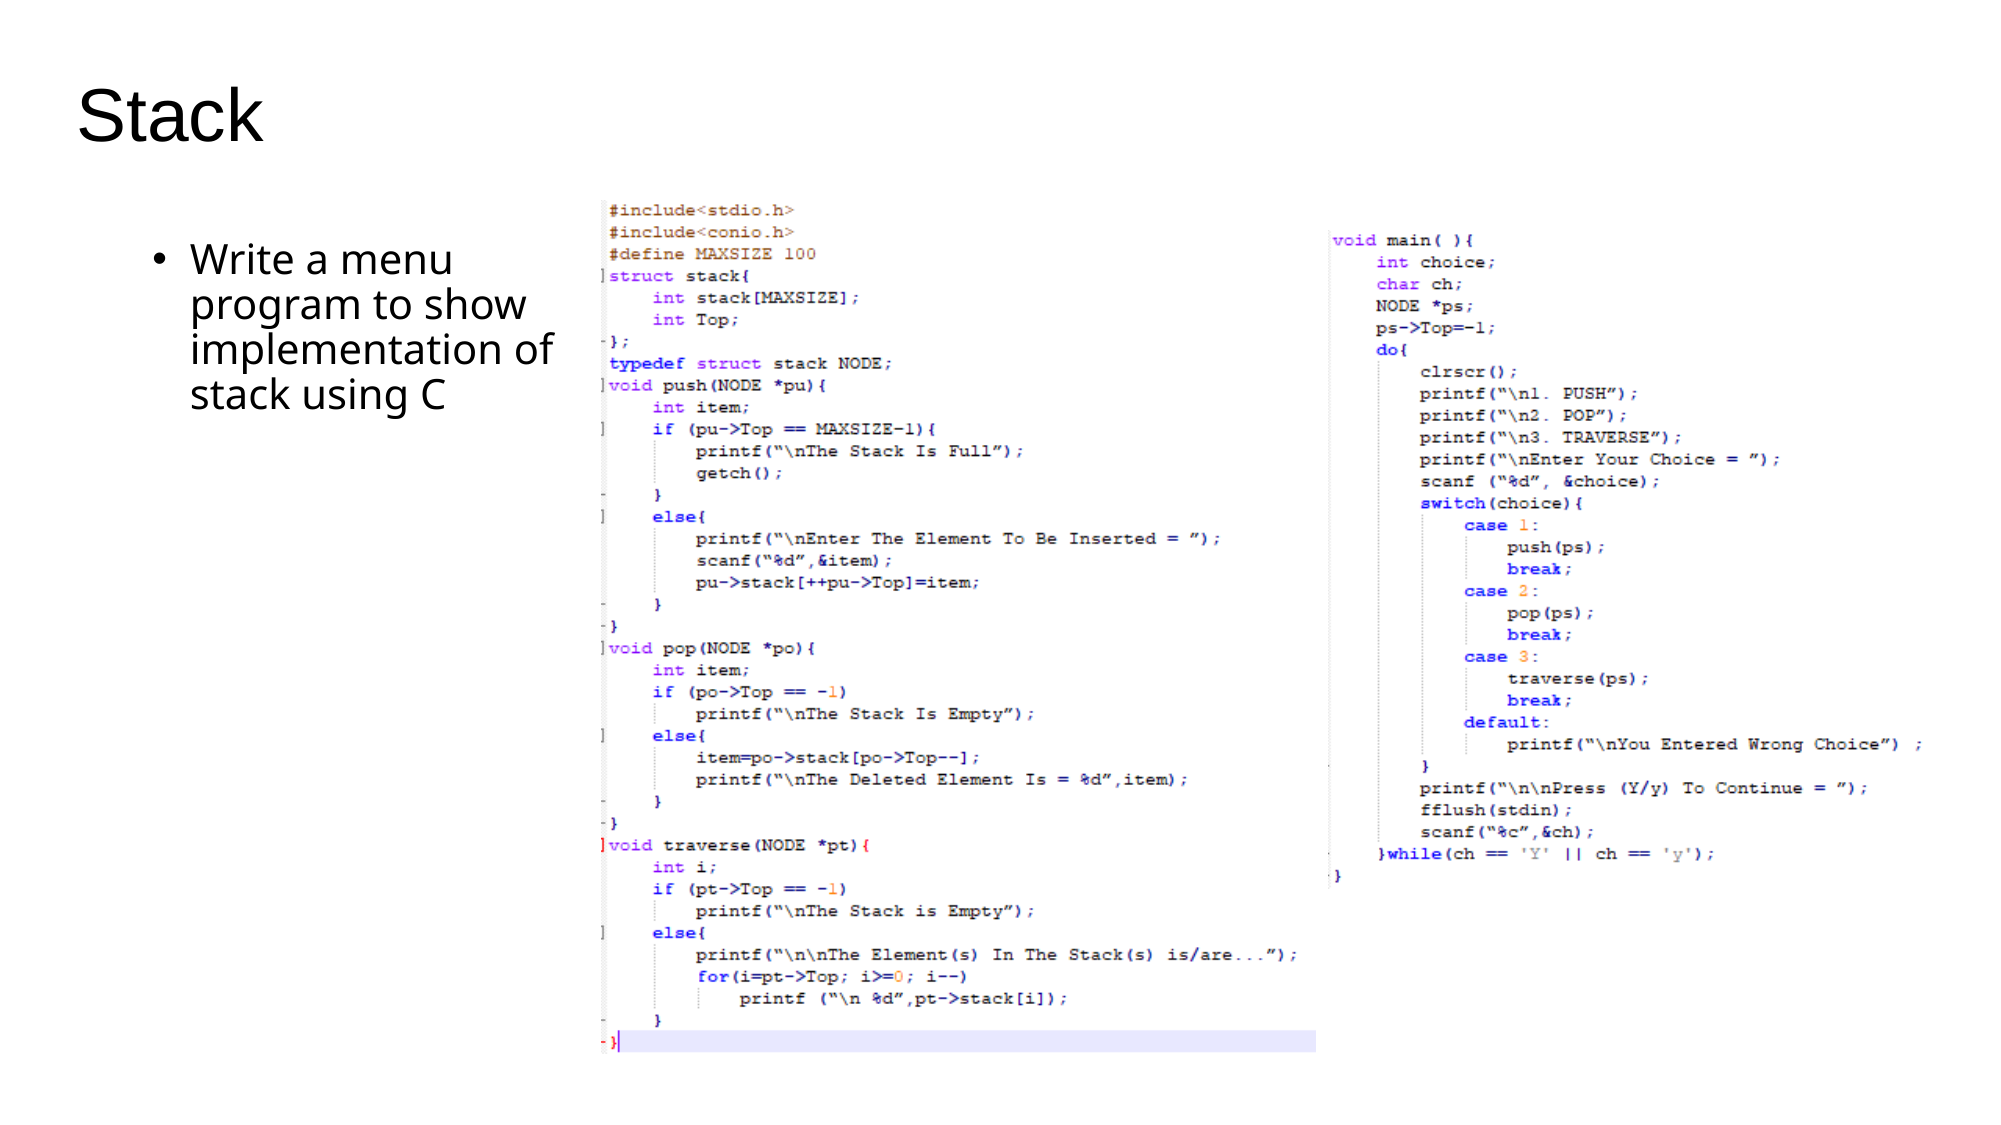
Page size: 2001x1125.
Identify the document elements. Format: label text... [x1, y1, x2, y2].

title Stack [61, 33, 1856, 201]
picture [1328, 230, 1949, 889]
list Write a menu program to show implementation of stack using C [137, 230, 602, 1089]
picture [601, 200, 1316, 1054]
